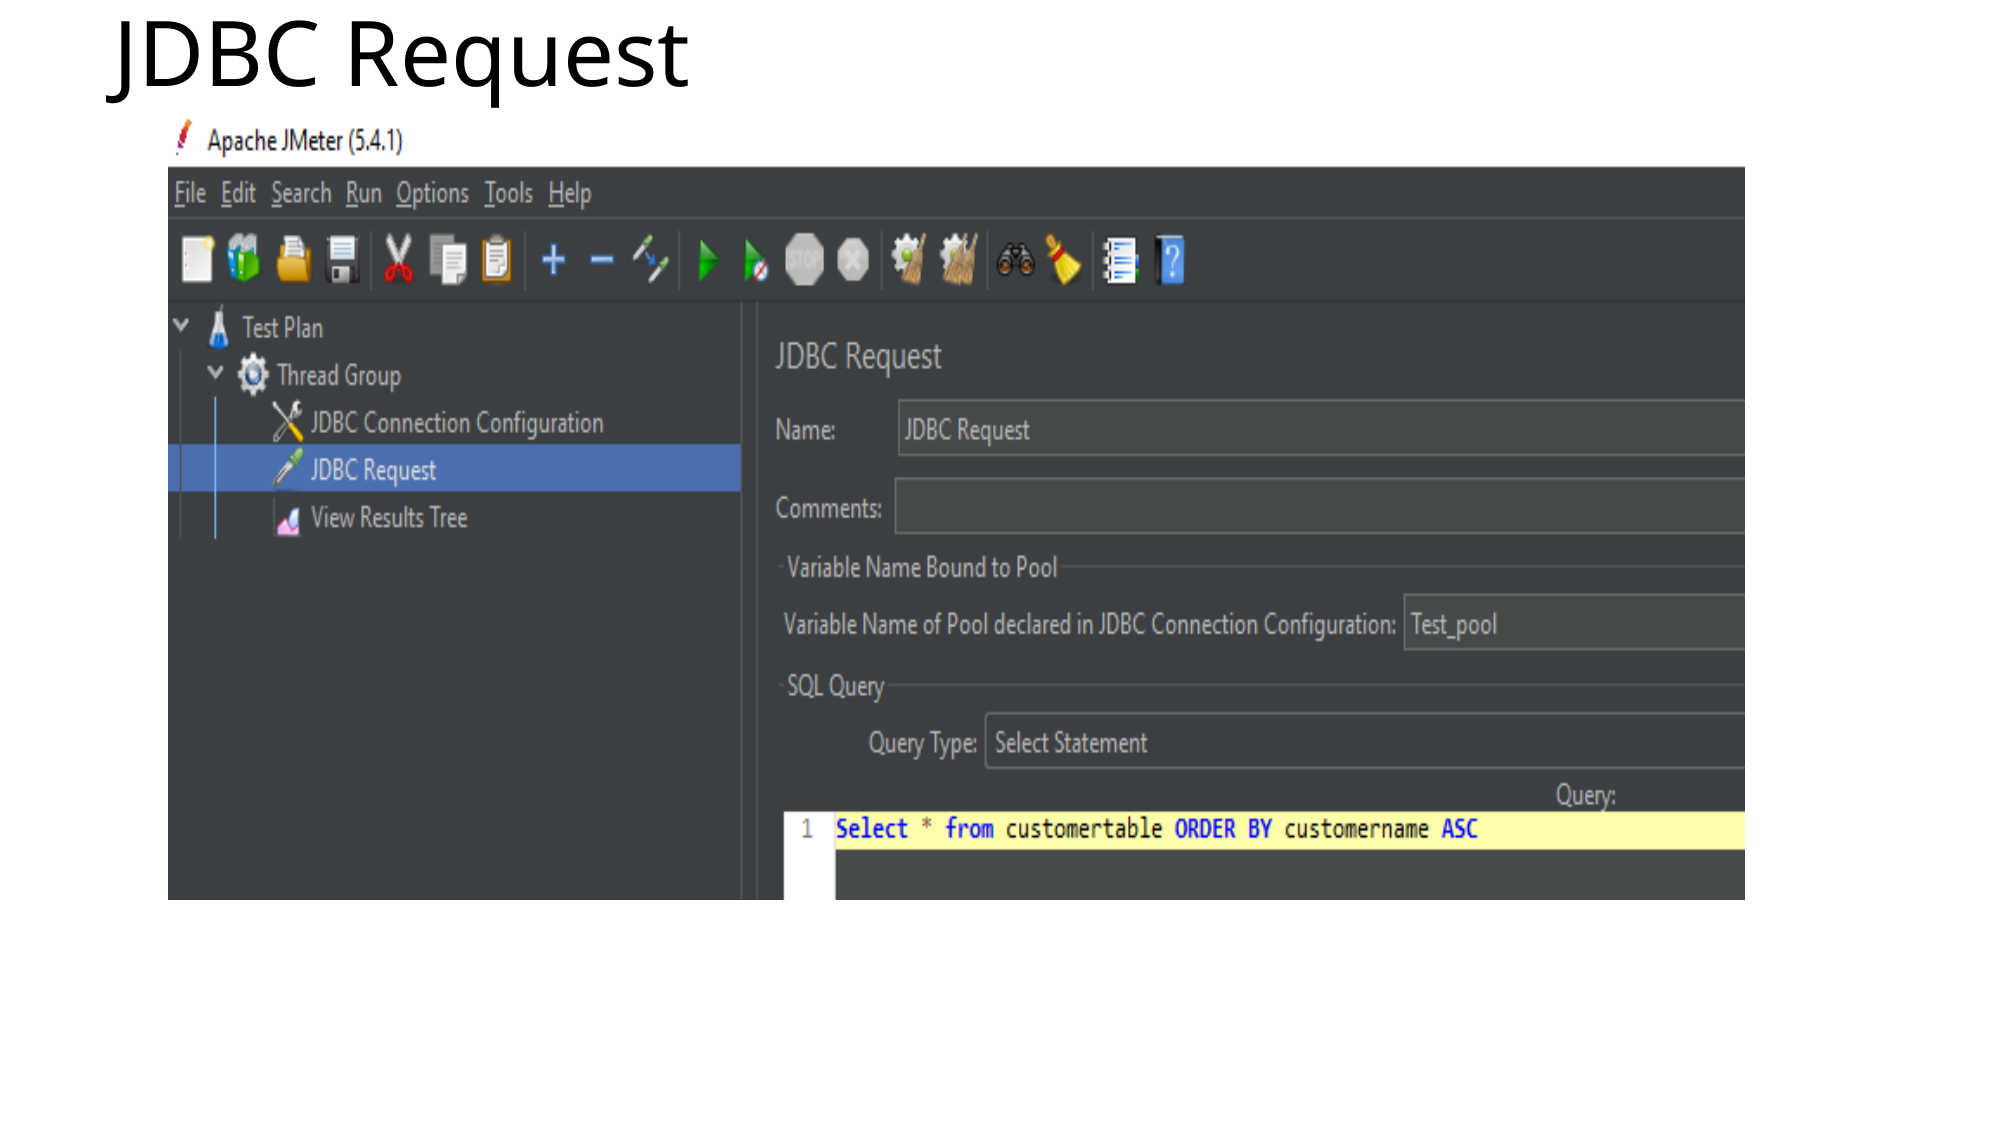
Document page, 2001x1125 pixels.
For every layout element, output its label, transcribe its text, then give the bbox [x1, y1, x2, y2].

title JDBC Request [98, 0, 1824, 114]
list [168, 113, 1745, 900]
